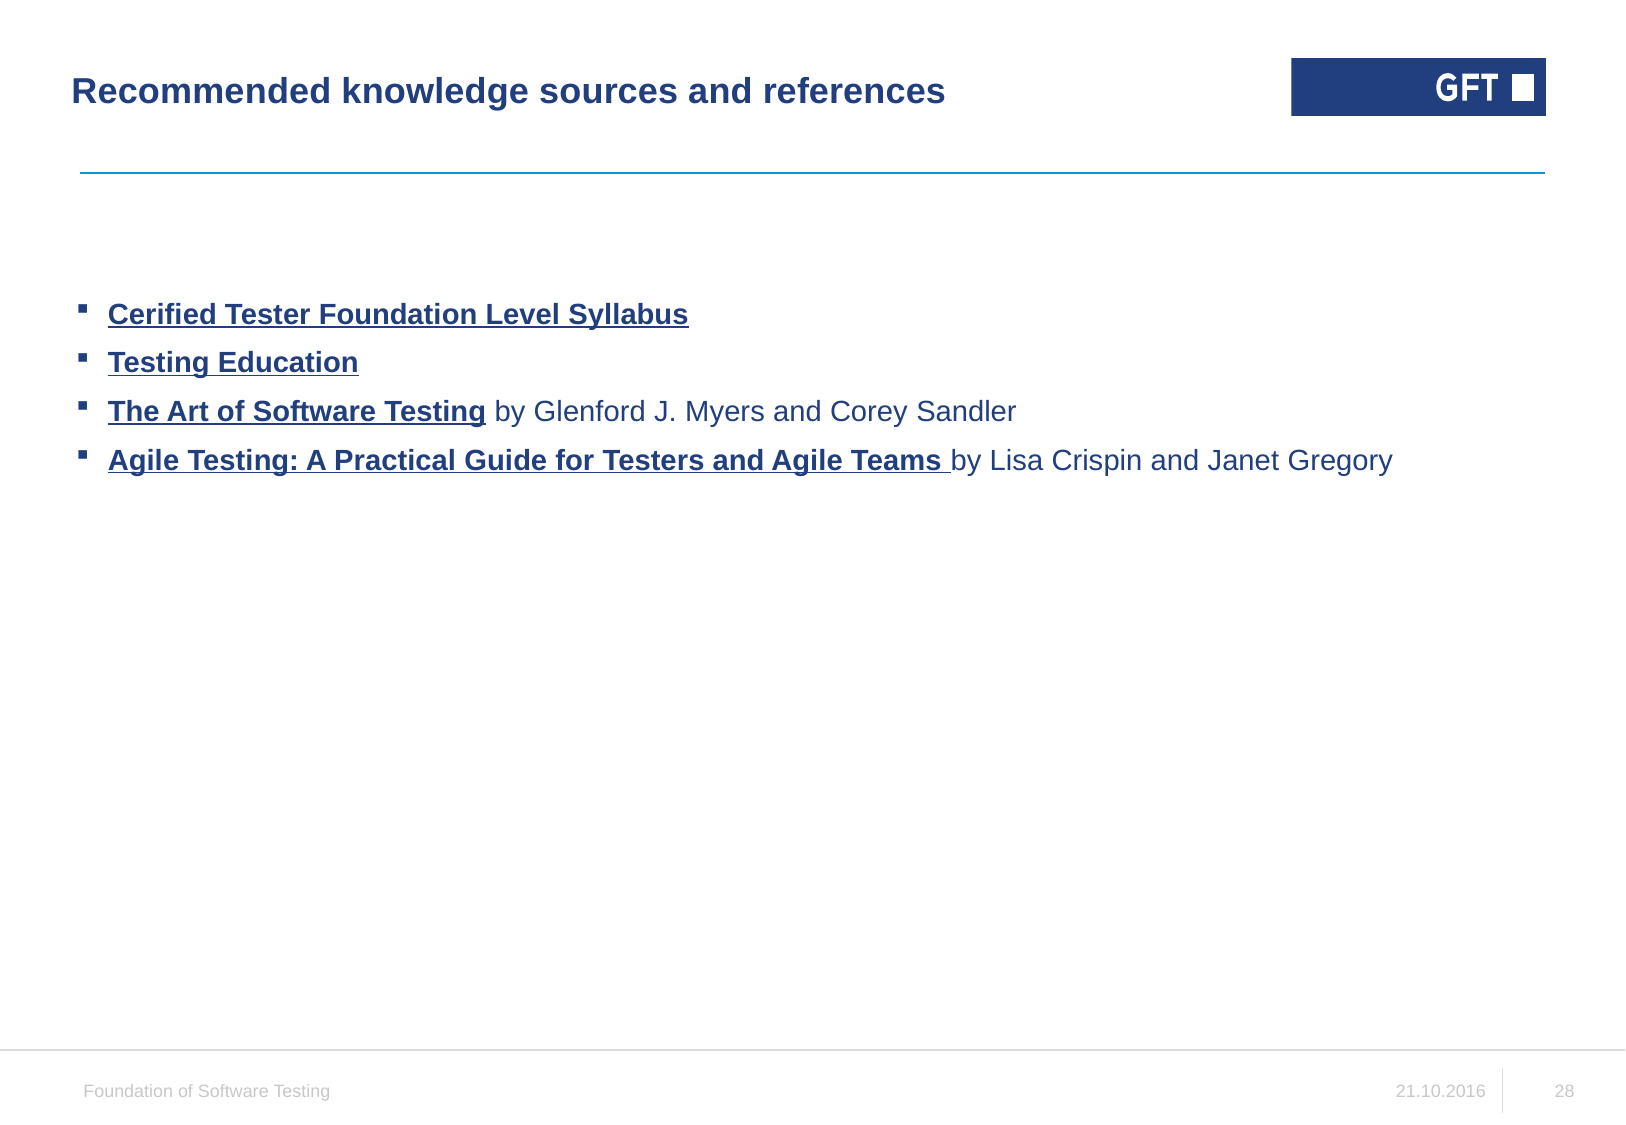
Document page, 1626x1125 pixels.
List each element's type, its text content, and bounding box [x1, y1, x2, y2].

list Cerified Tester Foundation Level Syllabus Testing Education The Art of Software Testing by Glenford J. Myers and Corey Sandler Agile Testing: A Practical Guide for Testers and Agile Teams by Lisa Crispin and Janet Gregory [75, 295, 1557, 1055]
title Recommended knowledge sources and references [71, 72, 1562, 119]
